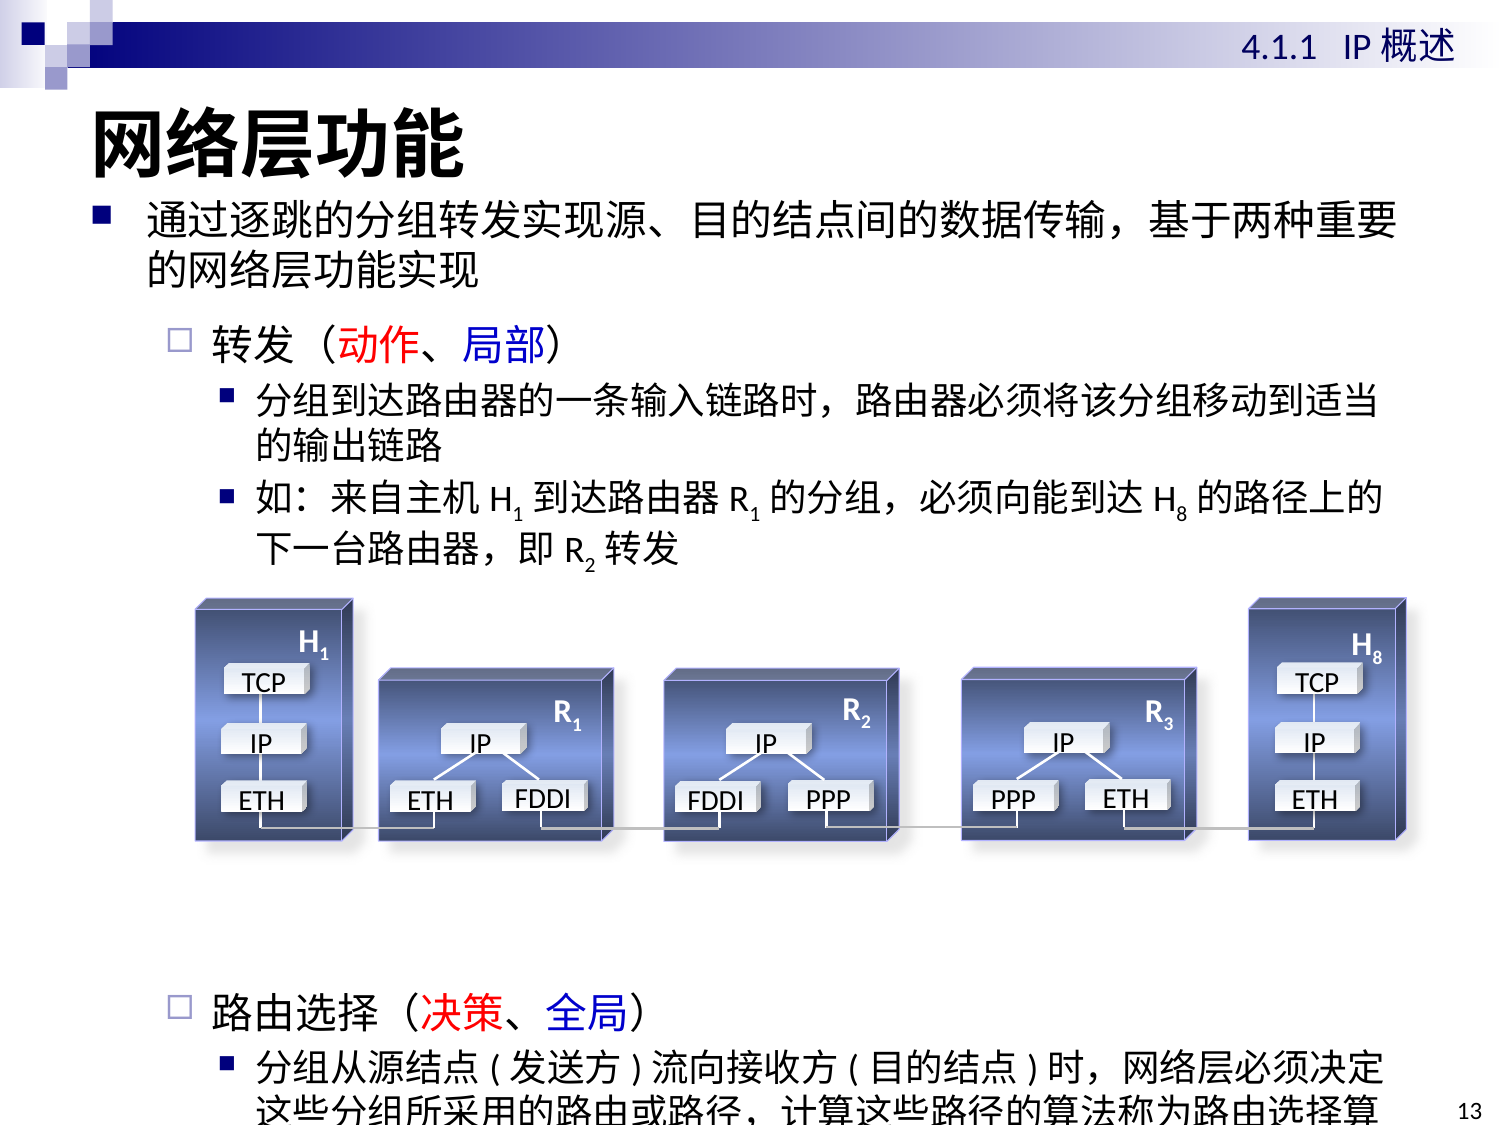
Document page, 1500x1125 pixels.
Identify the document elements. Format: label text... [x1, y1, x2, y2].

list 通过逐跳的分组转发实现源、目的结点间的数据传输，基于两种重要的网络层功能实现 转发（动作、局部） 分组到达路由器的一条输入链路时，路由器必须将该分组移动到适当的输出链路 如：来自主机H1到达路由器R1的分组，必须向能到达H8的路径上的下一台路由器，即R2转发 路由选择（决策、全局） 分组从源结点(发送方)流向接收方(目的结点)时，网络层必须决定这些分组所采用的路由或路径，计算这些路径的算法称为路由选择算法(routing algorithm) [75, 186, 1425, 1110]
title 网络层功能 [75, 75, 1425, 186]
slide_number 13 [1448, 1100, 1483, 1125]
text_box 4.1.2 分类的IP地址 [202, 850, 365, 860]
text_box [194, 597, 1407, 842]
text_box 4.1.1 IP概述 [1226, 14, 1483, 75]
